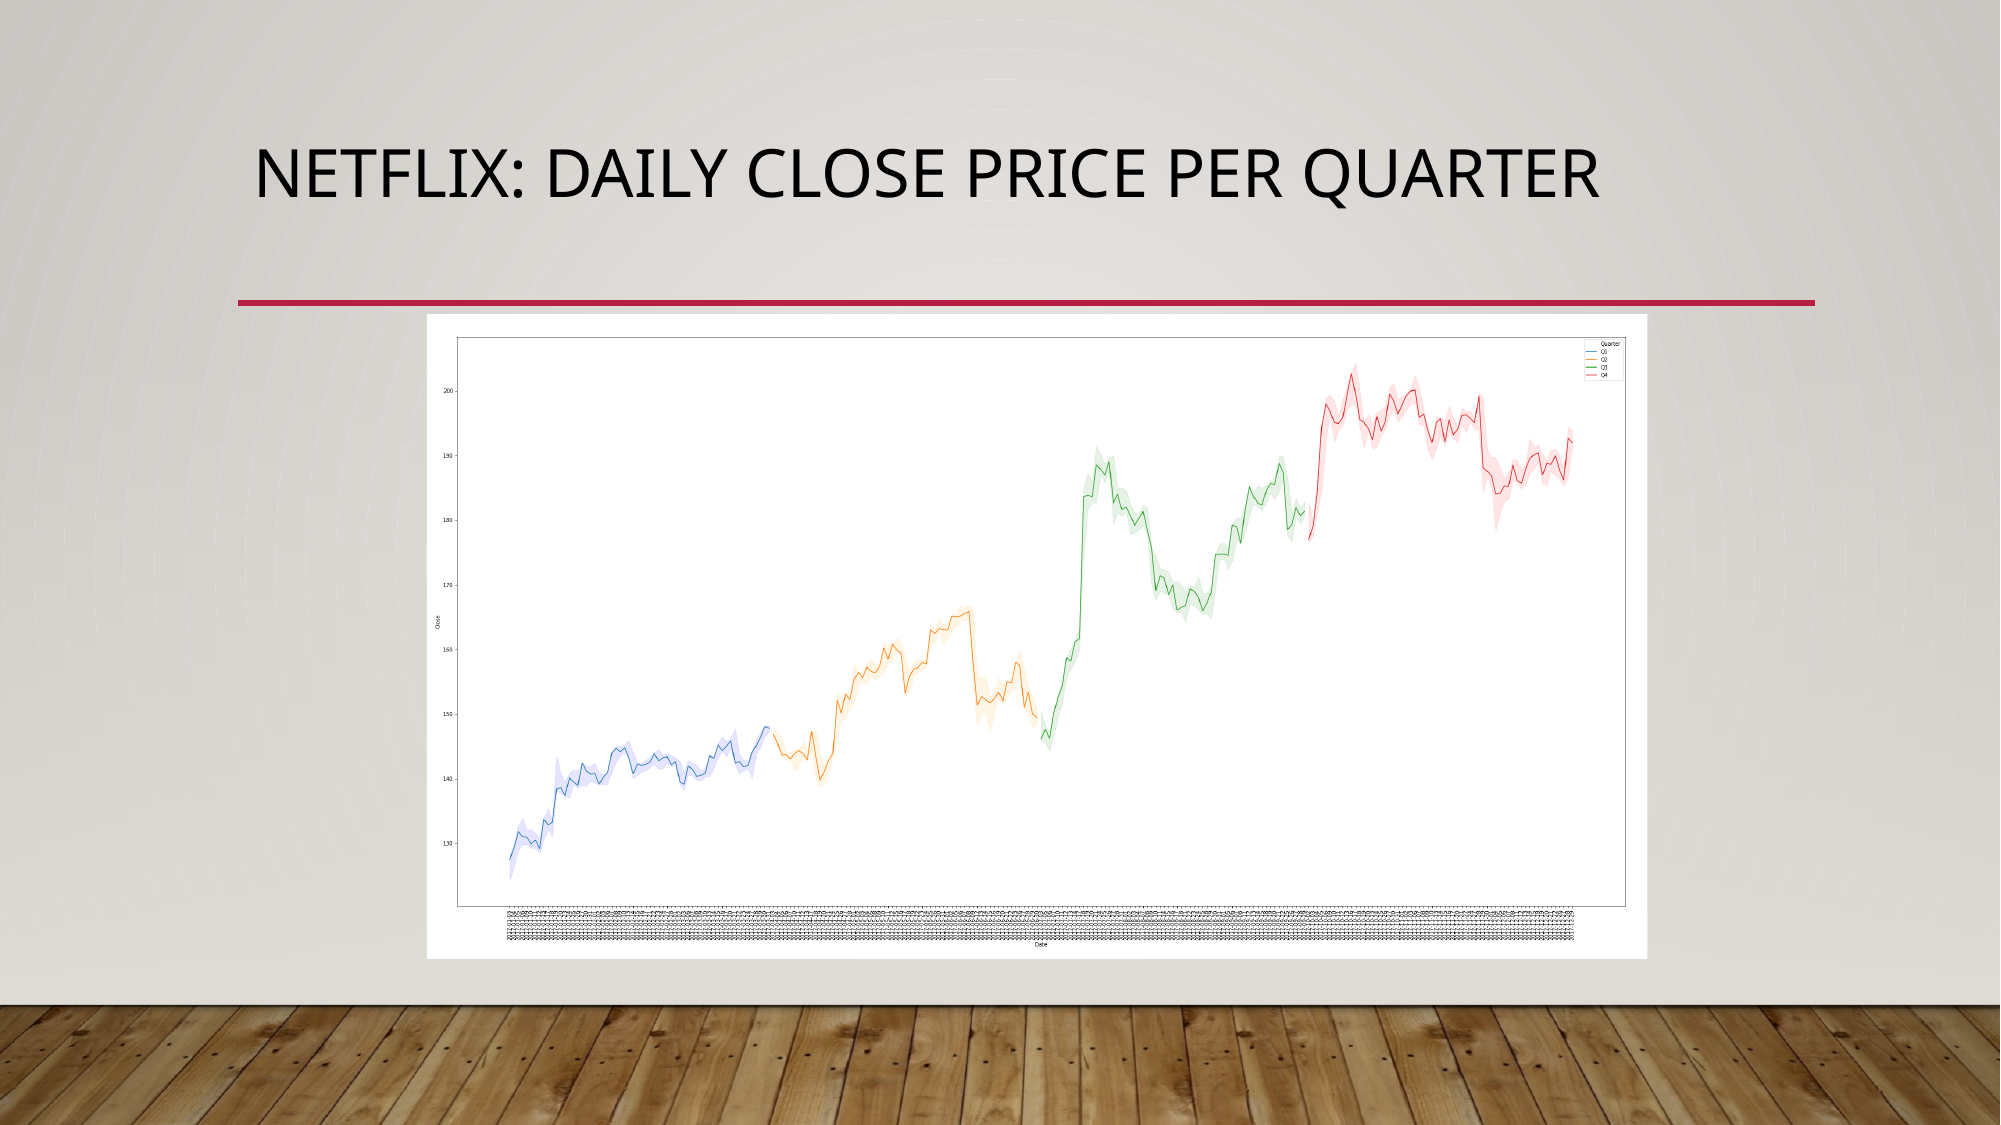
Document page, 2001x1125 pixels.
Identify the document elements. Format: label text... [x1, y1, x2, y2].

picture [0, 1005, 2000, 1125]
title Netflix: Daily Close Price per quarter [238, 131, 1814, 305]
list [426, 313, 1648, 959]
